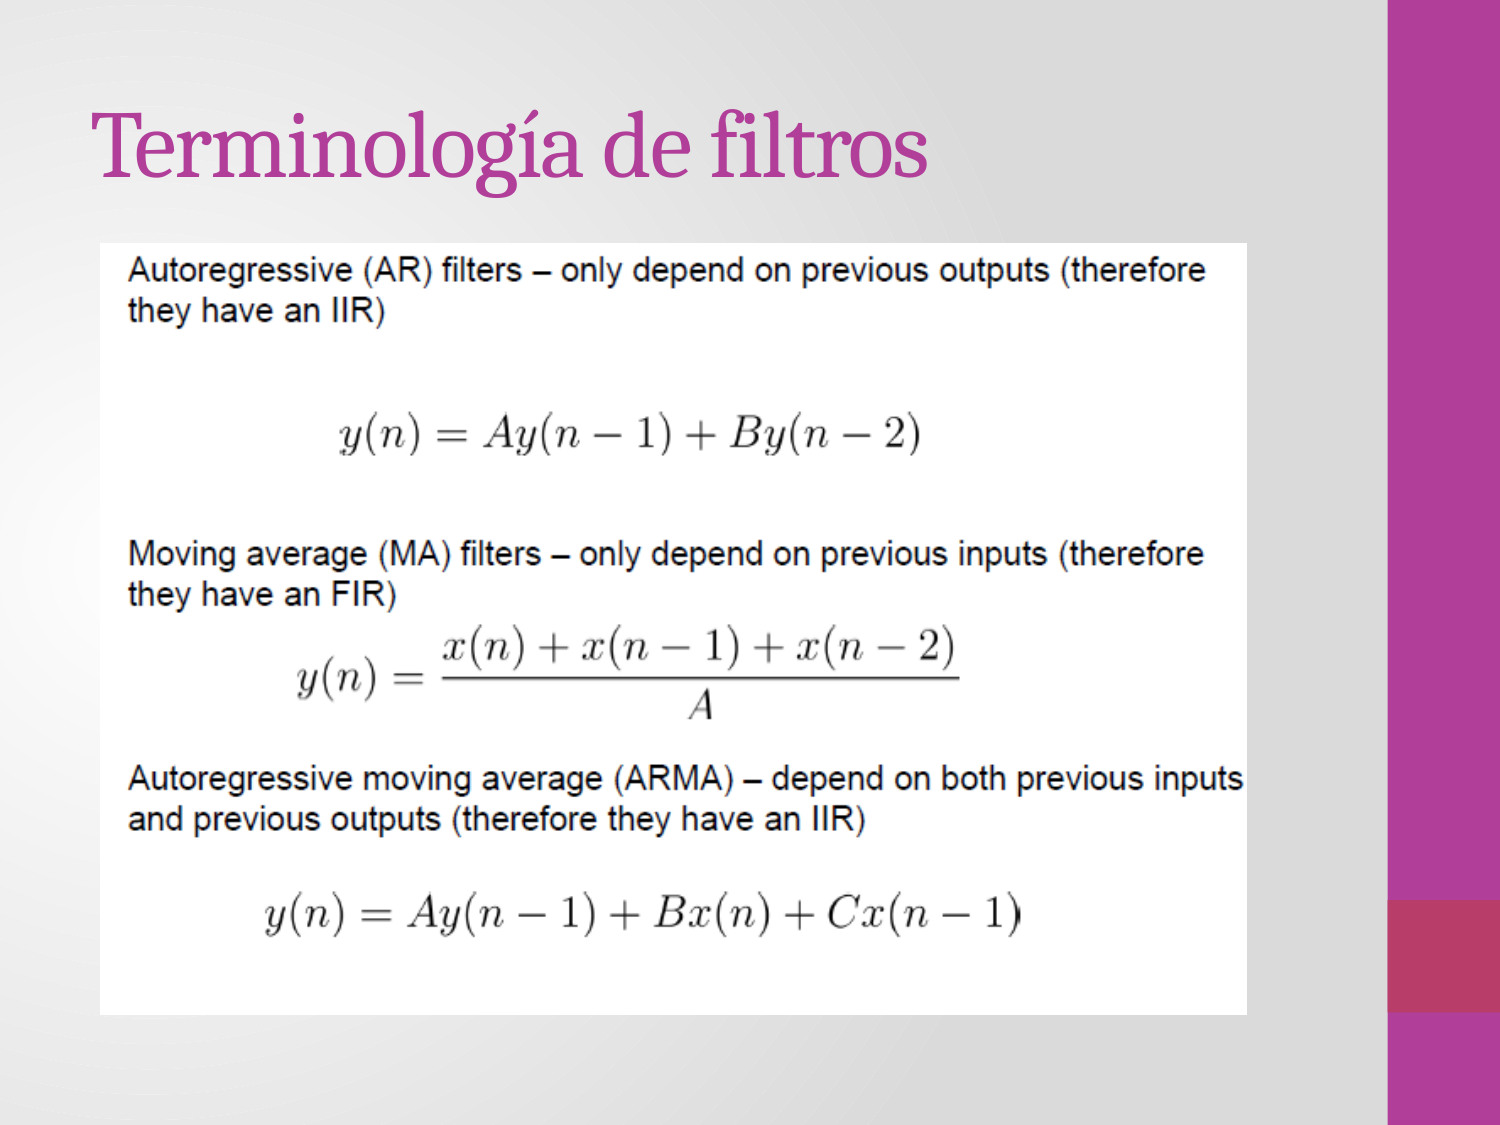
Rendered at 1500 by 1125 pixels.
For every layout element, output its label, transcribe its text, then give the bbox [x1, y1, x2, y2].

title Terminología de filtros [75, 45, 1325, 233]
picture [99, 243, 1247, 1016]
